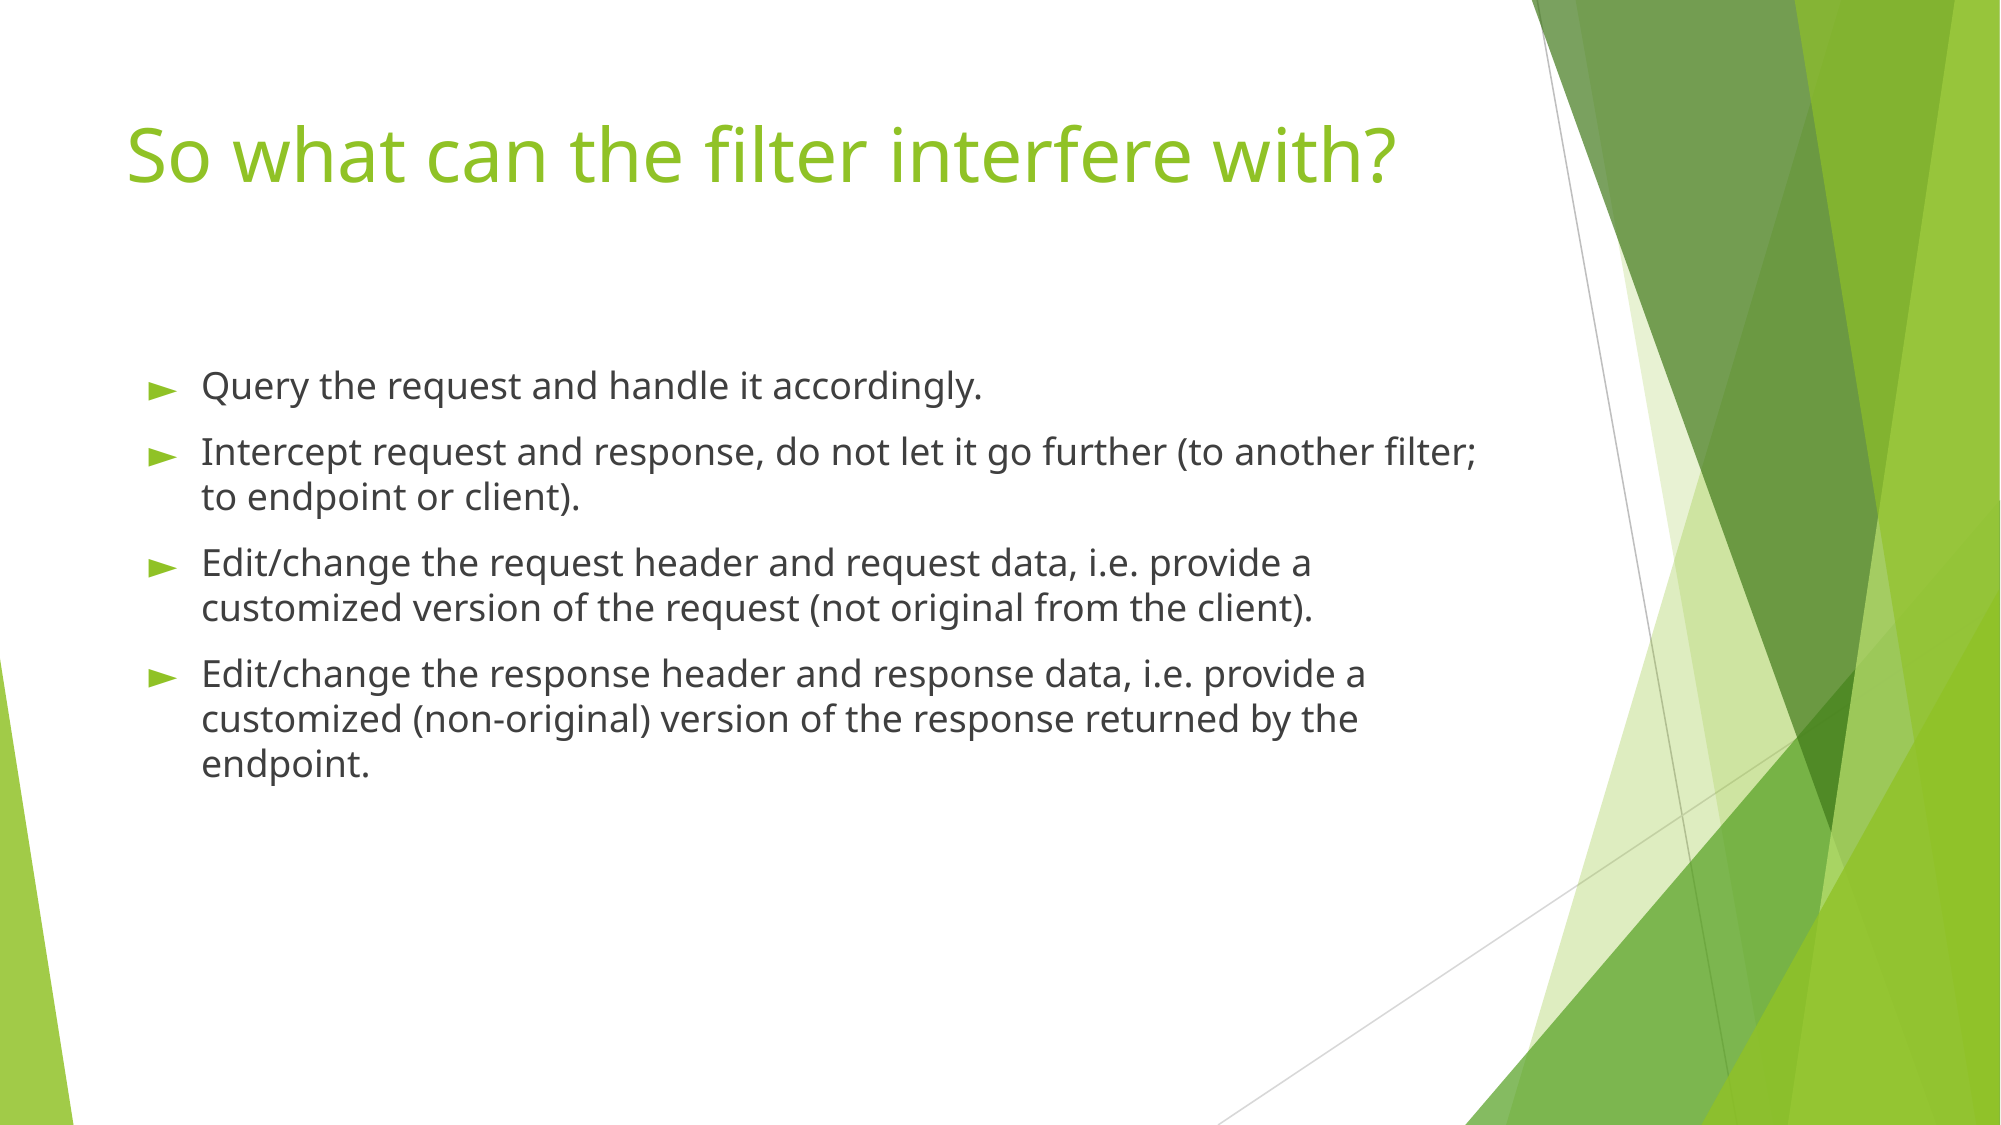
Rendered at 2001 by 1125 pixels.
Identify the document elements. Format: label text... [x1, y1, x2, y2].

list Query the request and handle it accordingly. Intercept request and response, do not let it go further (to another filter; to endpoint or client). Edit/change the request header and request data, i.e. provide a customized version of the request (not original from the client). Edit/change the response header and response data, i.e. provide a customized (non-original) version of the response returned by the endpoint. [111, 354, 1522, 992]
title So what can the filter interfere with? [111, 99, 1522, 317]
